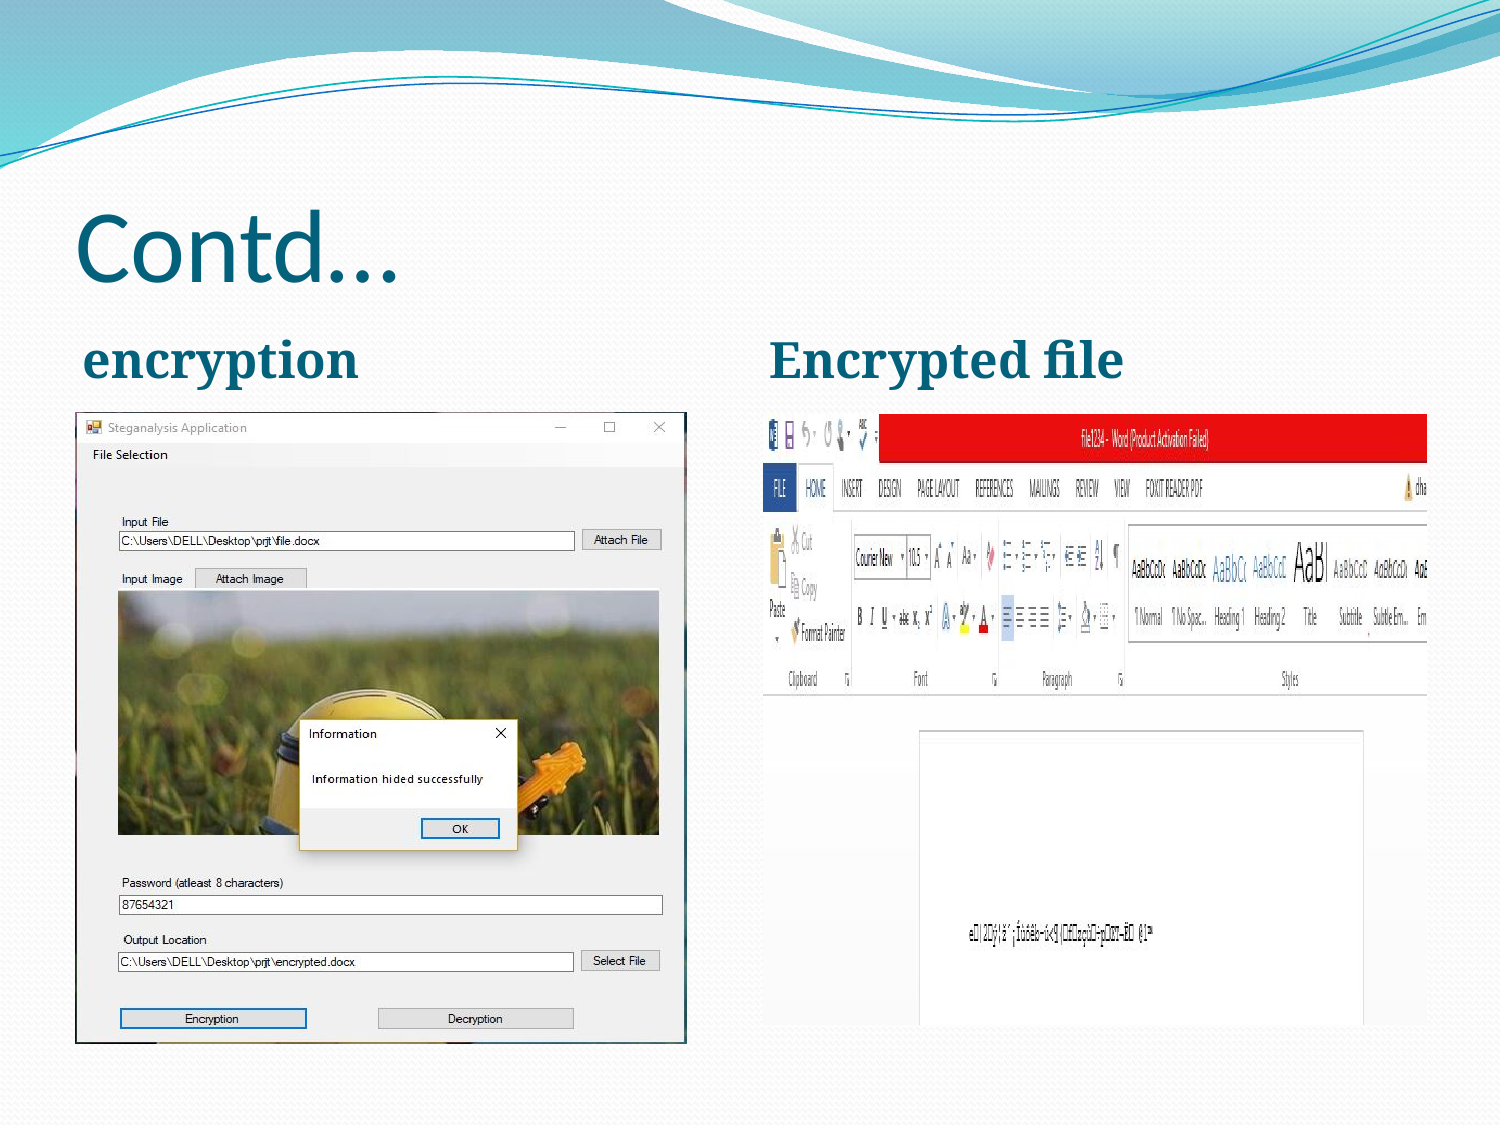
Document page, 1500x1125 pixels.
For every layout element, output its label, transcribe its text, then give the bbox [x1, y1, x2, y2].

title Contd… [75, 115, 1425, 303]
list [763, 414, 1427, 1026]
list Encrypted file [761, 305, 1425, 413]
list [74, 412, 688, 1044]
list encryption [75, 304, 738, 413]
